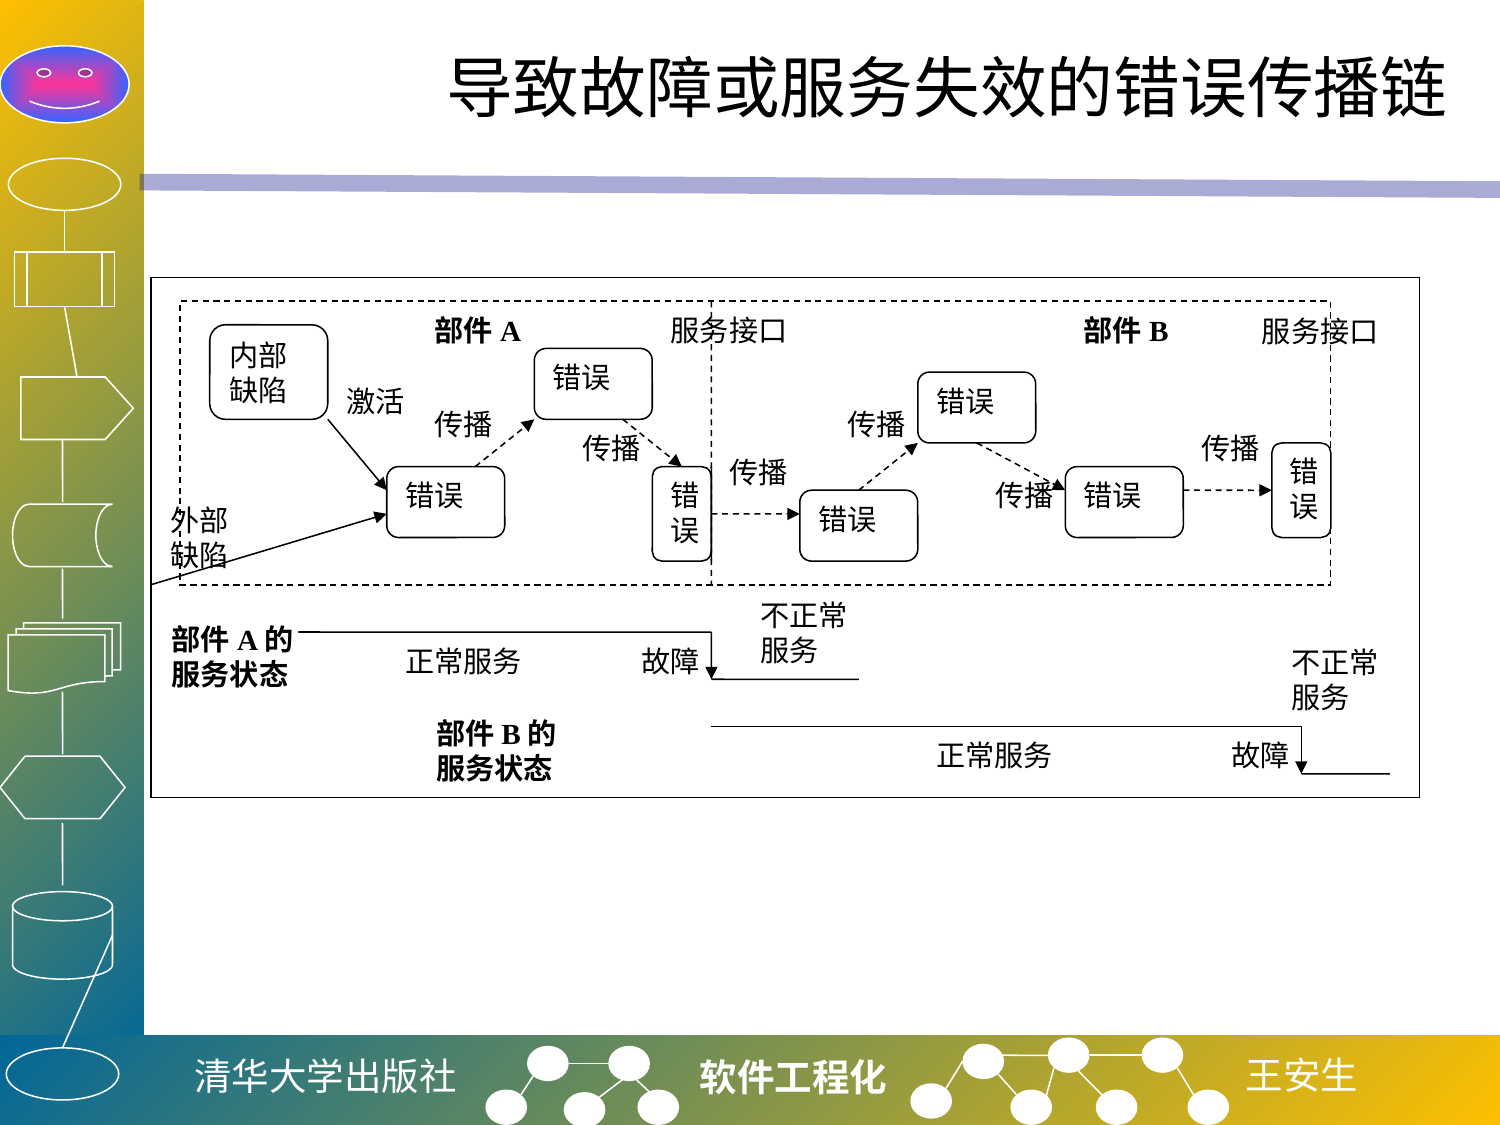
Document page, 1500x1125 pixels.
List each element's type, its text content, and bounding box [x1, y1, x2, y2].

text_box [150, 277, 1420, 798]
title 导致故障或服务失效的错误传播链 [187, 24, 1463, 147]
